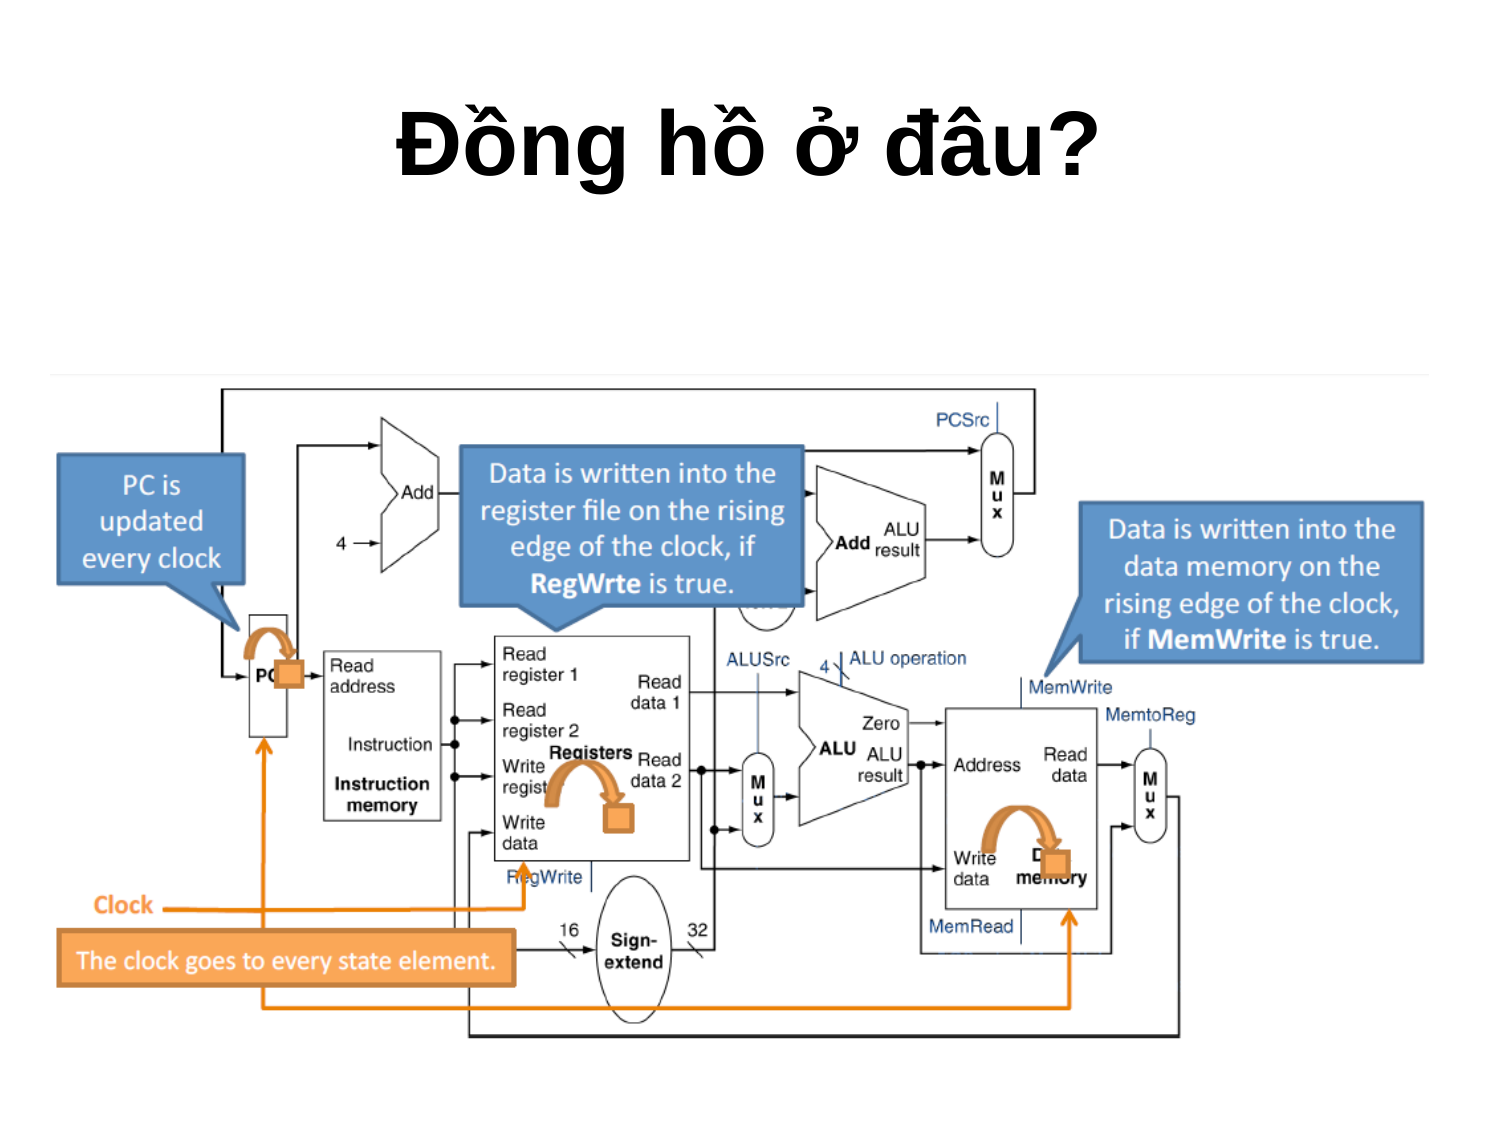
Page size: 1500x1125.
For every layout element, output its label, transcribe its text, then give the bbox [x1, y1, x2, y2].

picture [49, 374, 1429, 1045]
title Đồng hồ ở đâu? [75, 45, 1425, 233]
